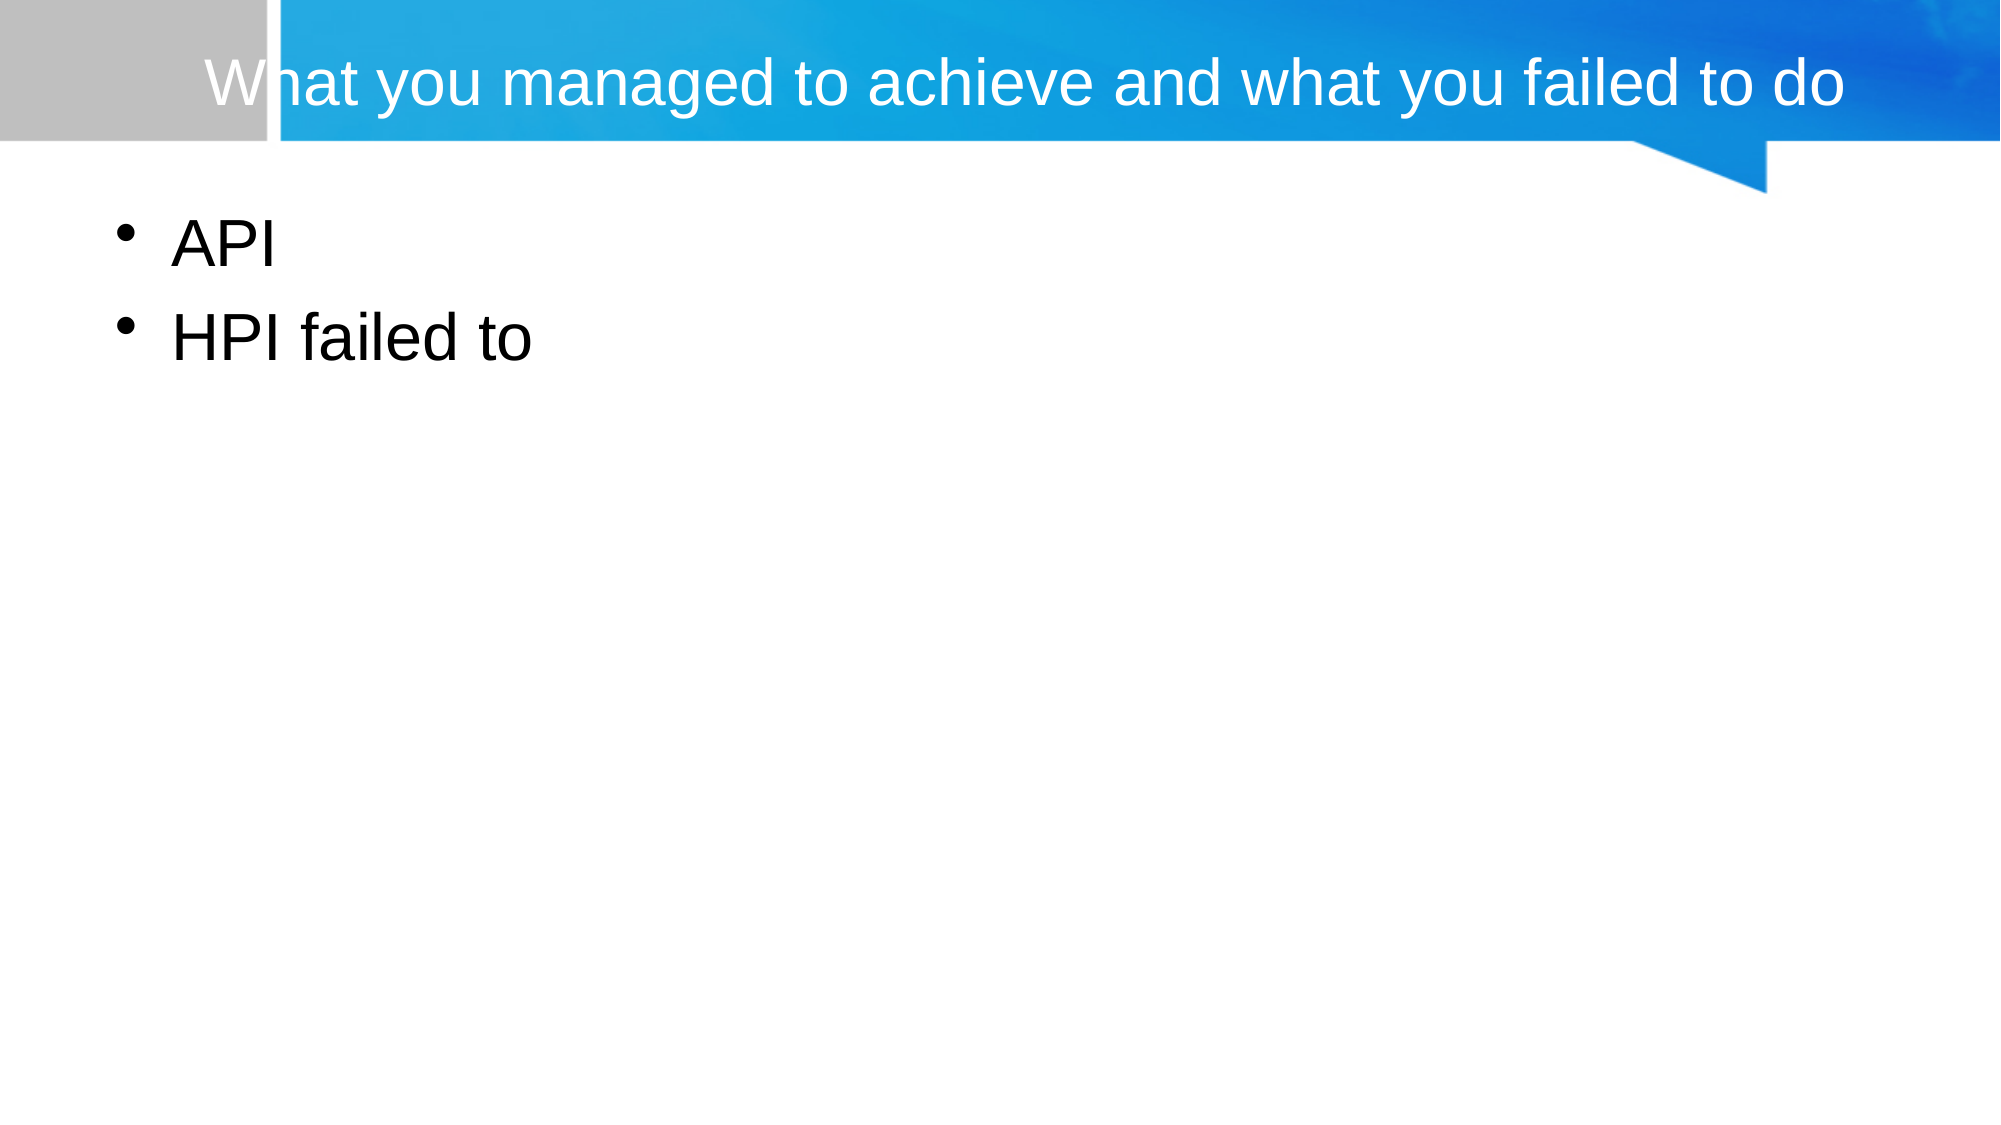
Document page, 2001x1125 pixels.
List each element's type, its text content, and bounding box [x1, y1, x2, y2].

list API HPI failed to [99, 192, 1901, 1006]
title What you managed to achieve and what you failed to do [99, 30, 1901, 127]
picture [0, 0, 2000, 1125]
